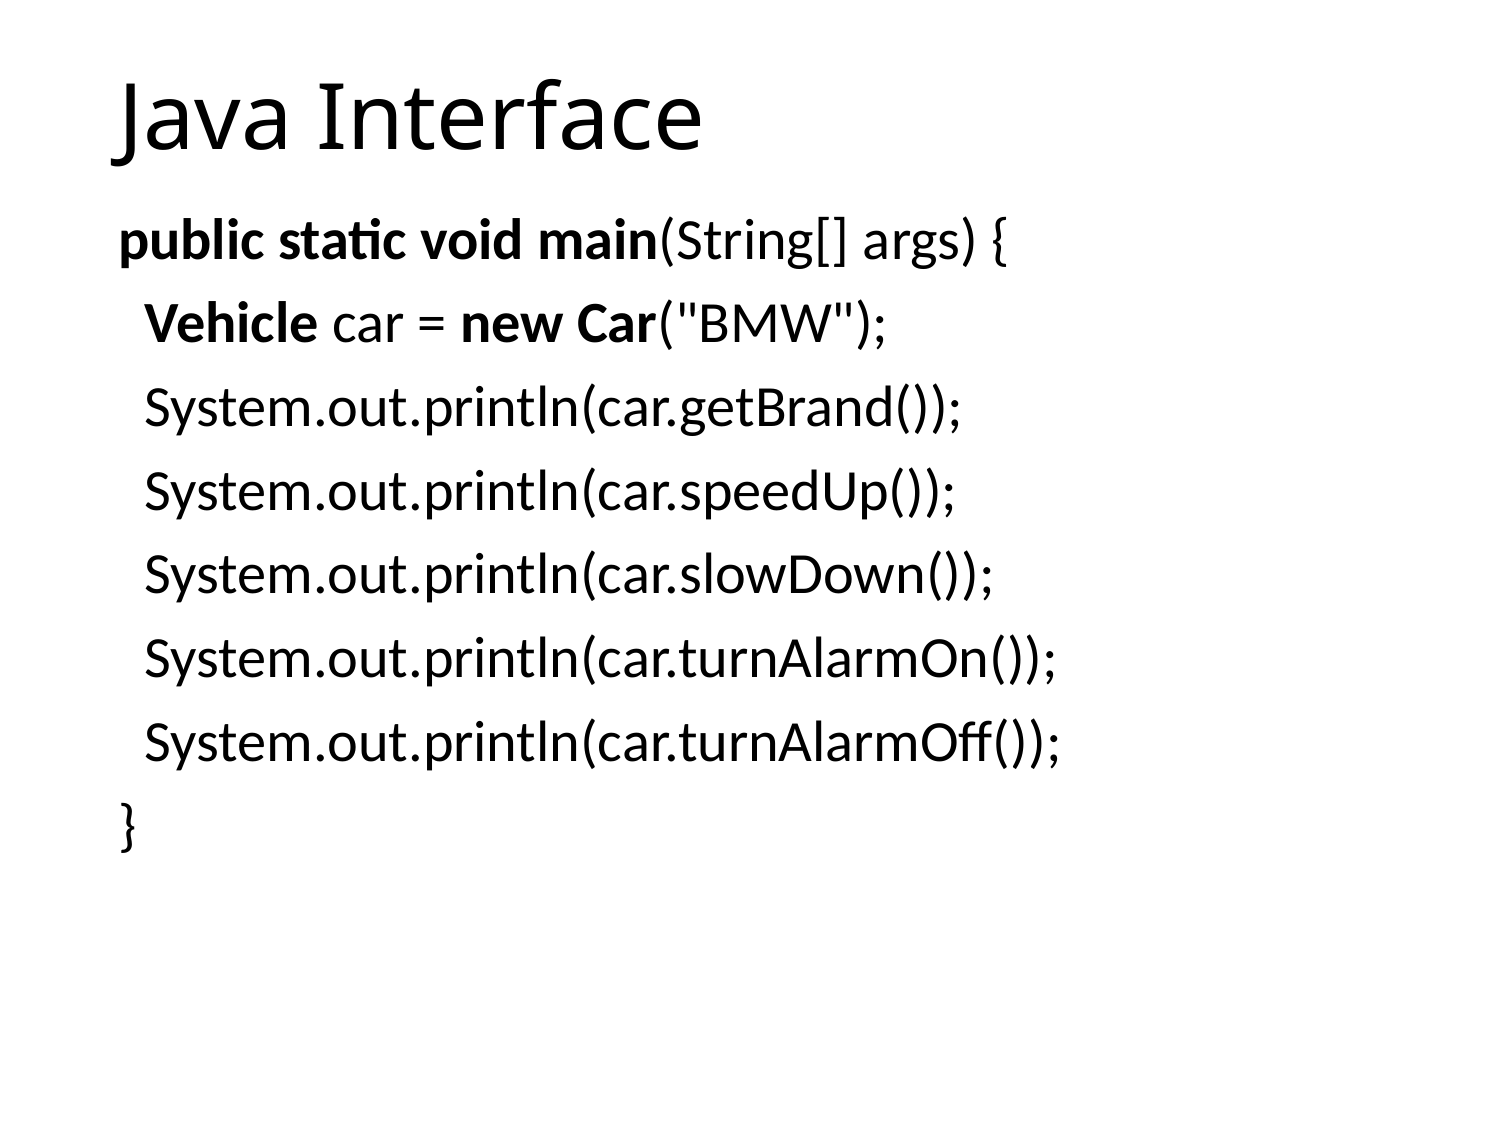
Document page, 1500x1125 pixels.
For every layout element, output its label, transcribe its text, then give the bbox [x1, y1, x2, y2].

title Java Interface [103, 59, 1397, 180]
list public static void main(String[] args) { Vehicle car = new Car("BMW"); System.out.println(car.getBrand()); System.out.println(car.speedUp()); System.out.println(car.slowDown()); System.out.println(car.turnAlarmOn()); System.out.println(car.turnAlarmOff()); } [103, 201, 1397, 1014]
